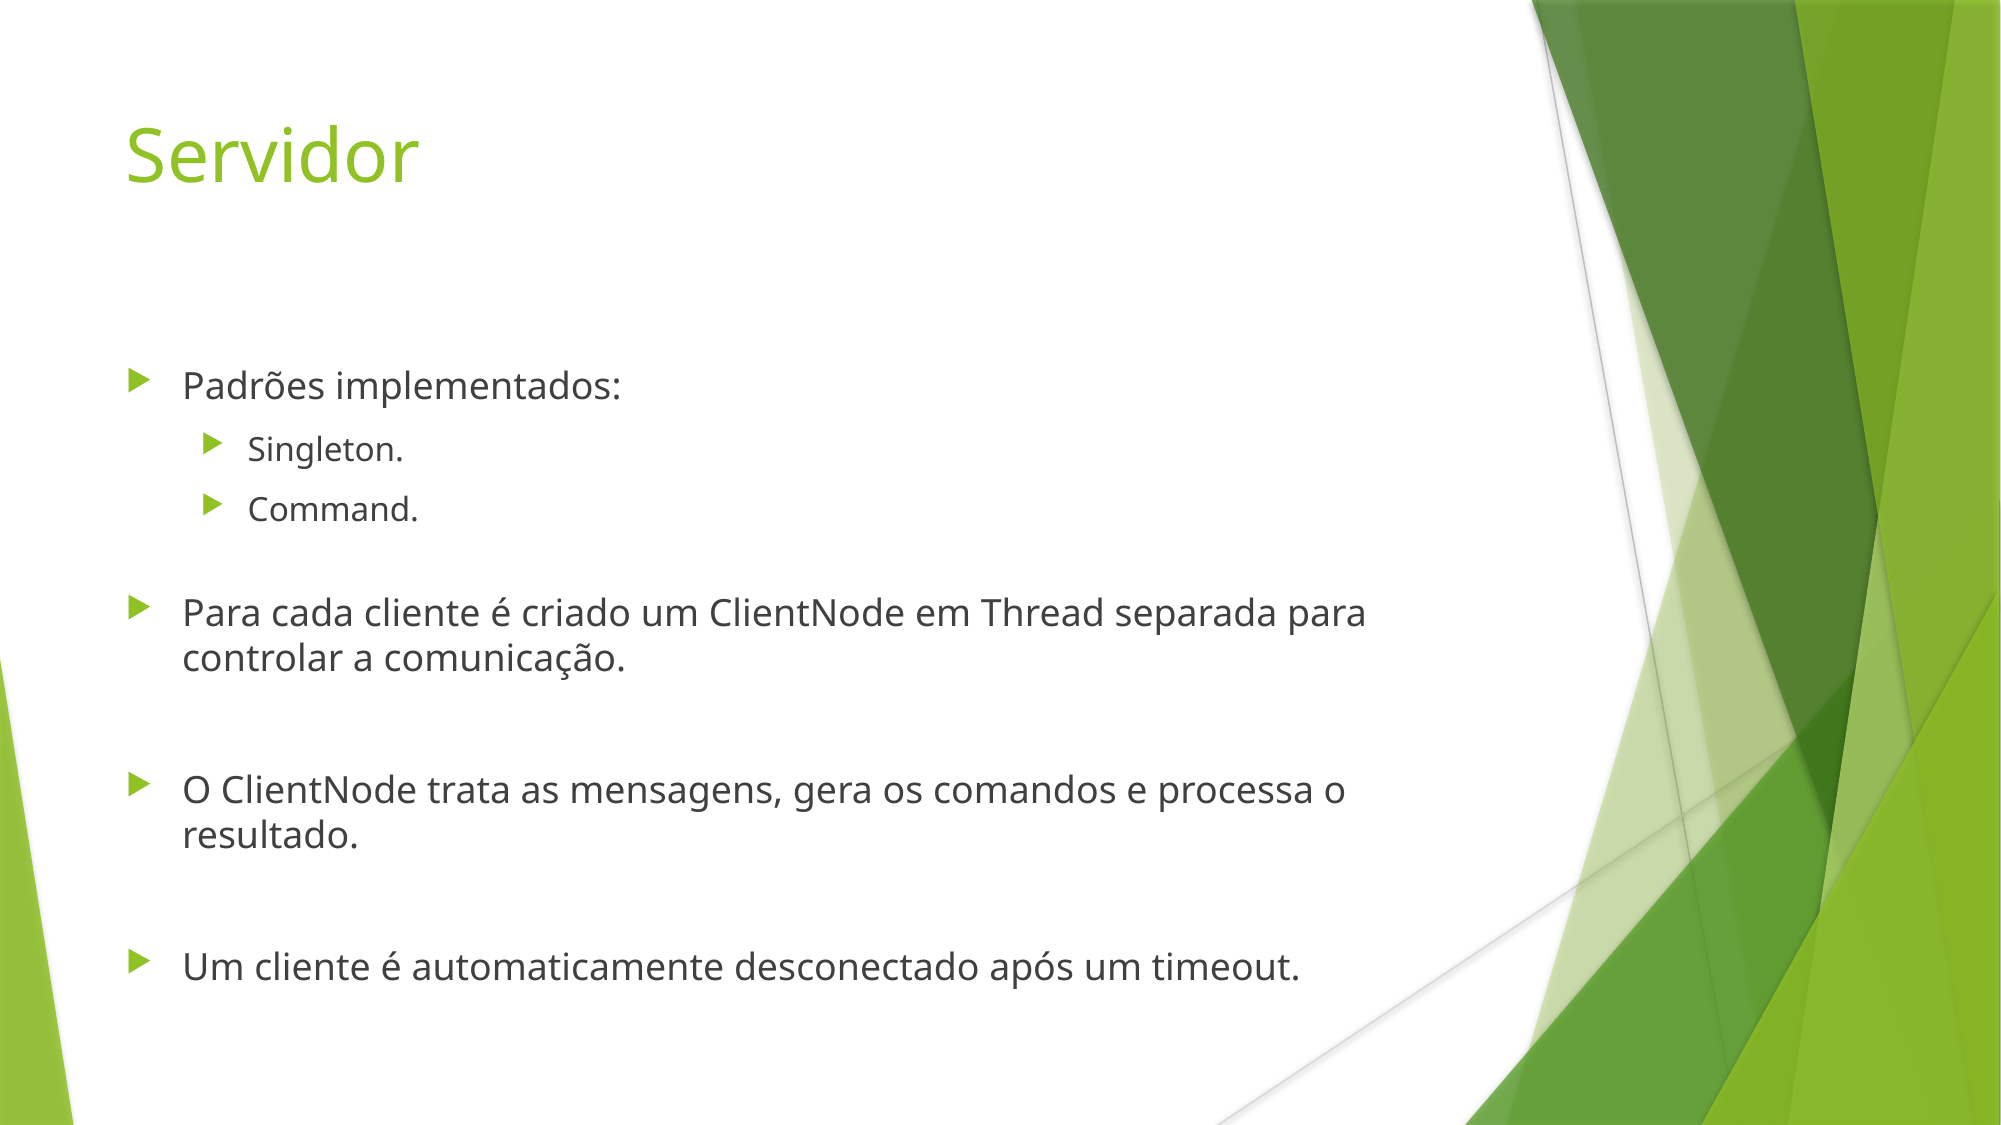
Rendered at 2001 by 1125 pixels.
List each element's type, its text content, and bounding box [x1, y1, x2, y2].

text_box Padrões implementados: Singleton. Command. Para cada cliente é criado um ClientNode em Thread separada para controlar a comunicação. O ClientNode trata as mensagens, gera os comandos e processa o resultado. Um cliente é automaticamente desconectado após um timeout. [111, 354, 1522, 991]
text_box Servidor [111, 99, 1522, 317]
